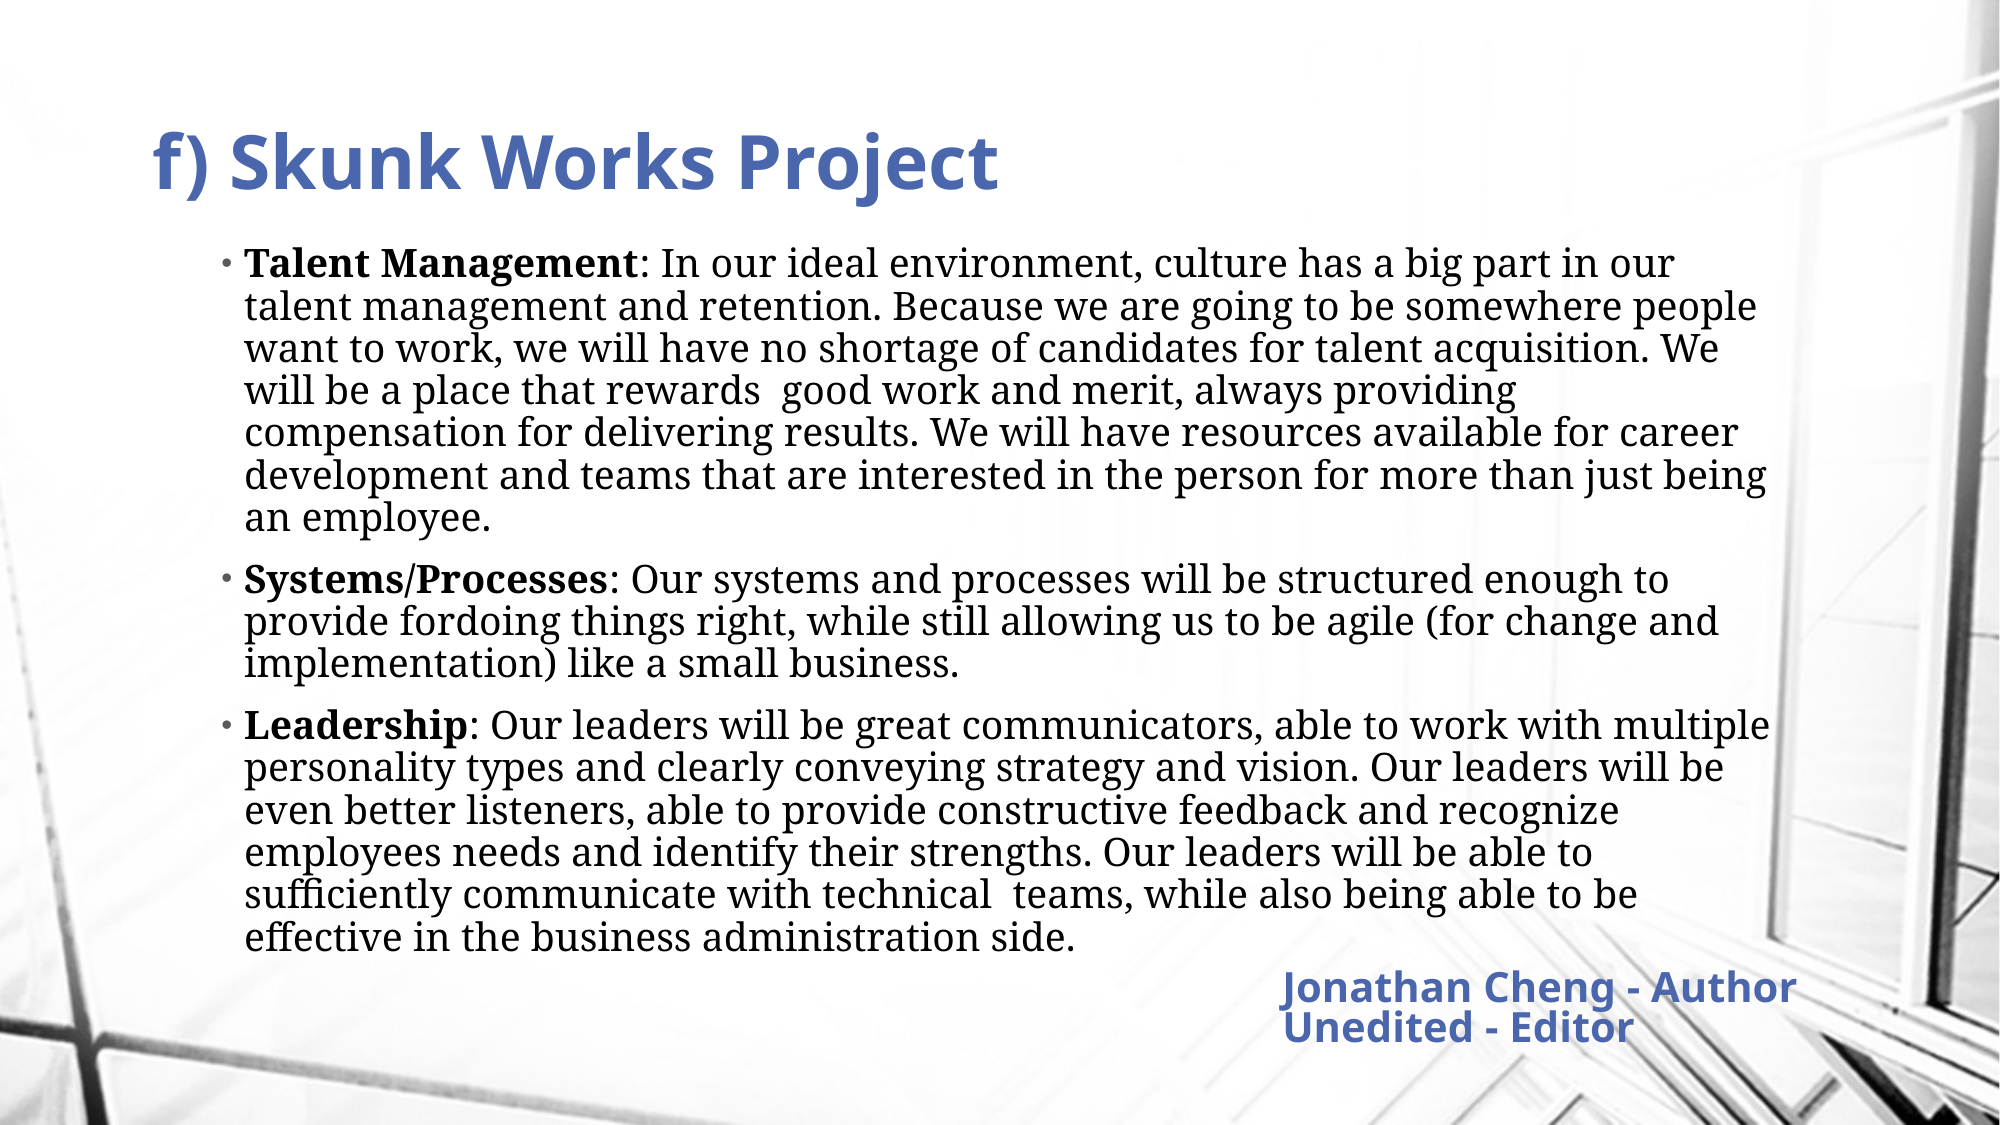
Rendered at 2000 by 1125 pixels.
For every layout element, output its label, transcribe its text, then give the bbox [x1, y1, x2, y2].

list Talent Management: In our ideal environment, culture has a big part in our talent management and retention. Because we are going to be somewhere people want to work, we will have no shortage of candidates for talent acquisition. We will be a place that rewards good work and merit, always providing compensation for delivering results. We will have resources available for career development and teams that are interested in the person for more than just being an employee. Systems/Processes: Our systems and processes will be structured enough to provide fordoing things right, while still allowing us to be agile (for change and implementation) like a small business. Leadership: Our leaders will be great communicators, able to work with multiple personality types and clearly conveying strategy and vision. Our leaders will be even better listeners, able to provide constructive feedback and recognize employees needs and identify their strengths. Our leaders will be able to sufficiently communicate with technical teams, while also being able to be effective in the business administration side. [137, 228, 1800, 979]
picture [0, 0, 2000, 1125]
title f) Skunk Works Project [137, 1, 1862, 219]
text_box Jonathan Cheng - Author Unedited - Editor [1267, 959, 1831, 1066]
